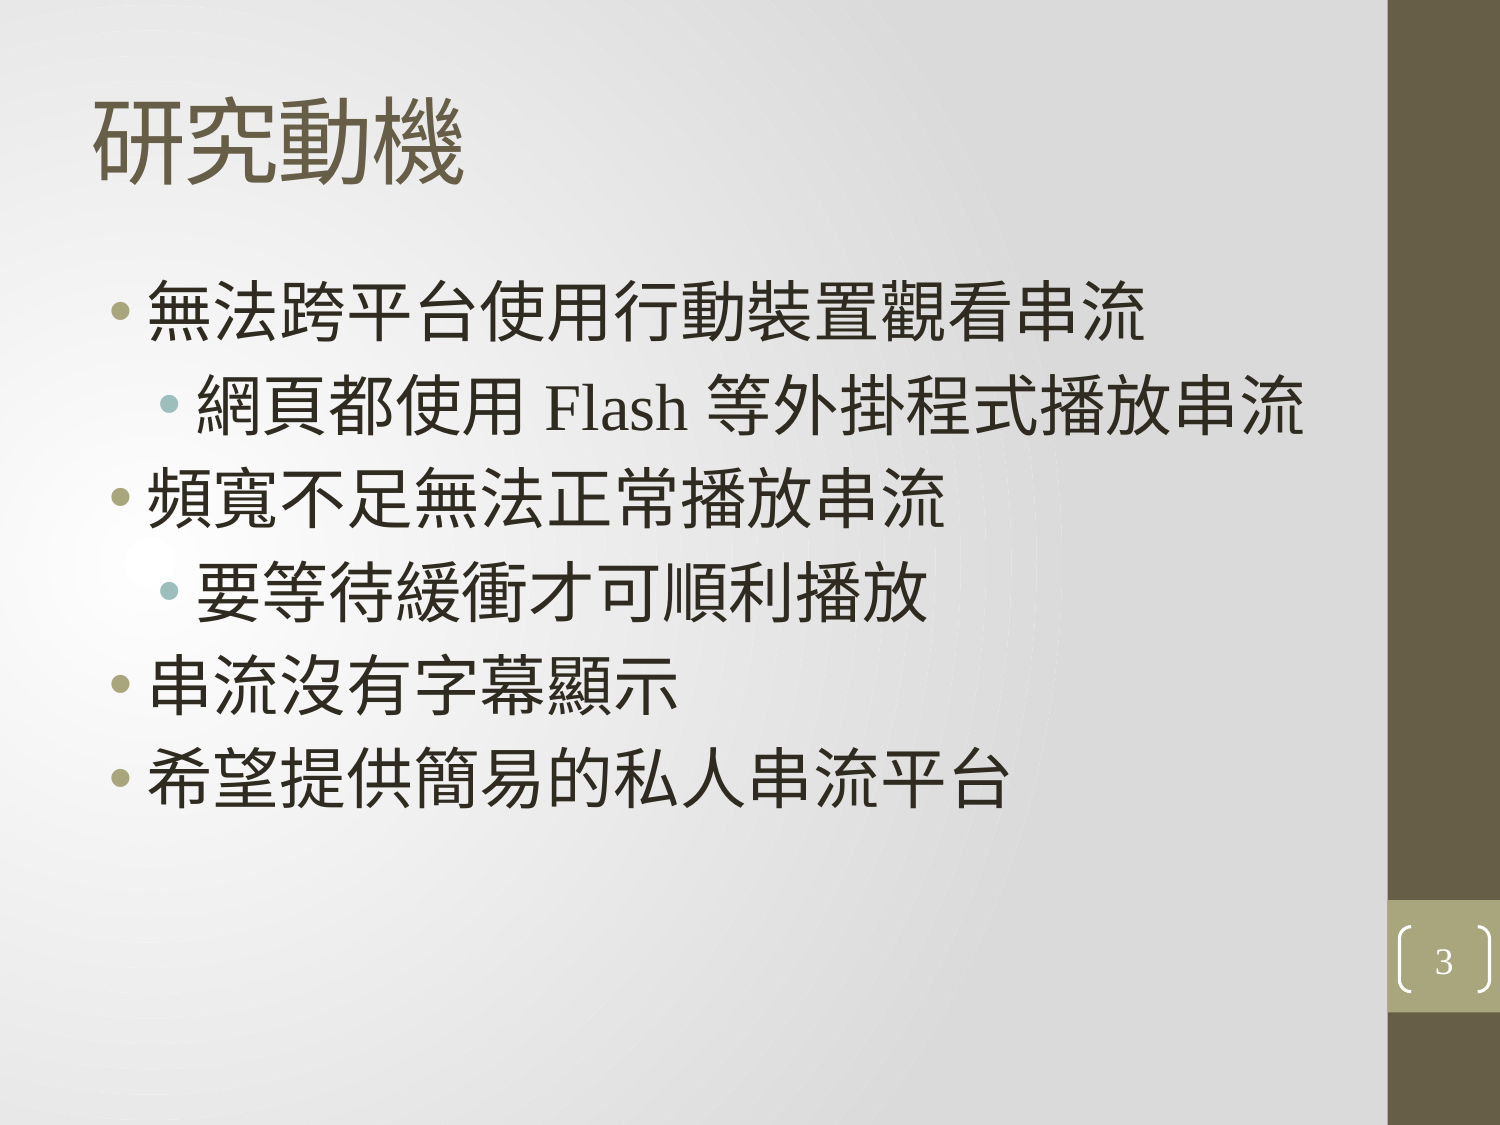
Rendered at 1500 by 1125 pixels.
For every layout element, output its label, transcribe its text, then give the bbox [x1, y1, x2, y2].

list 無法跨平台使用行動裝置觀看串流 網頁都使用Flash等外掛程式播放串流 頻寬不足無法正常播放串流 要等待緩衝才可順利播放 串流沒有字幕顯示 希望提供簡易的私人串流平台 [75, 262, 1325, 1050]
slide_number 3 [1397, 925, 1492, 994]
title 研究動機 [75, 45, 1325, 233]
